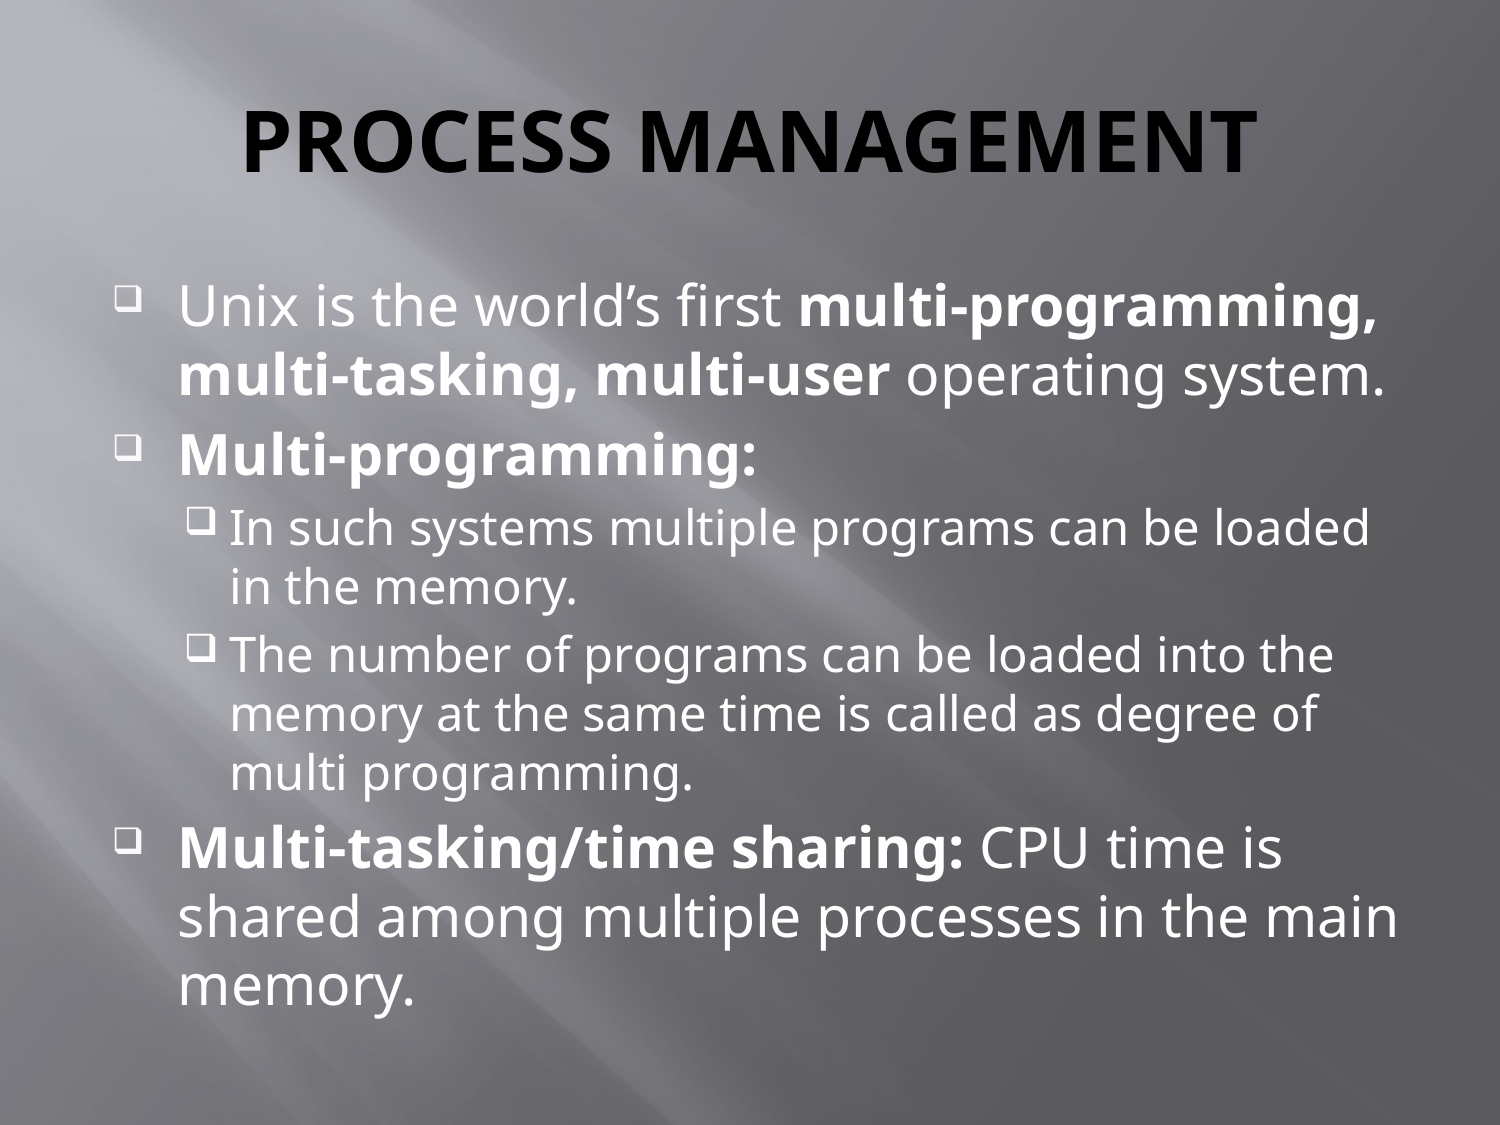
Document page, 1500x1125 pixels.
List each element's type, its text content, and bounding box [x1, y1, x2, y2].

title PROCESS MANAGEMENT [75, 45, 1425, 233]
list Unix is the world’s first multi-programming, multi-tasking, multi-user operating system. Multi-programming: In such systems multiple programs can be loaded in the memory. The number of programs can be loaded into the memory at the same time is called as degree of multi programming. Multi-tasking/time sharing: CPU time is shared among multiple processes in the main memory. [75, 262, 1425, 1035]
